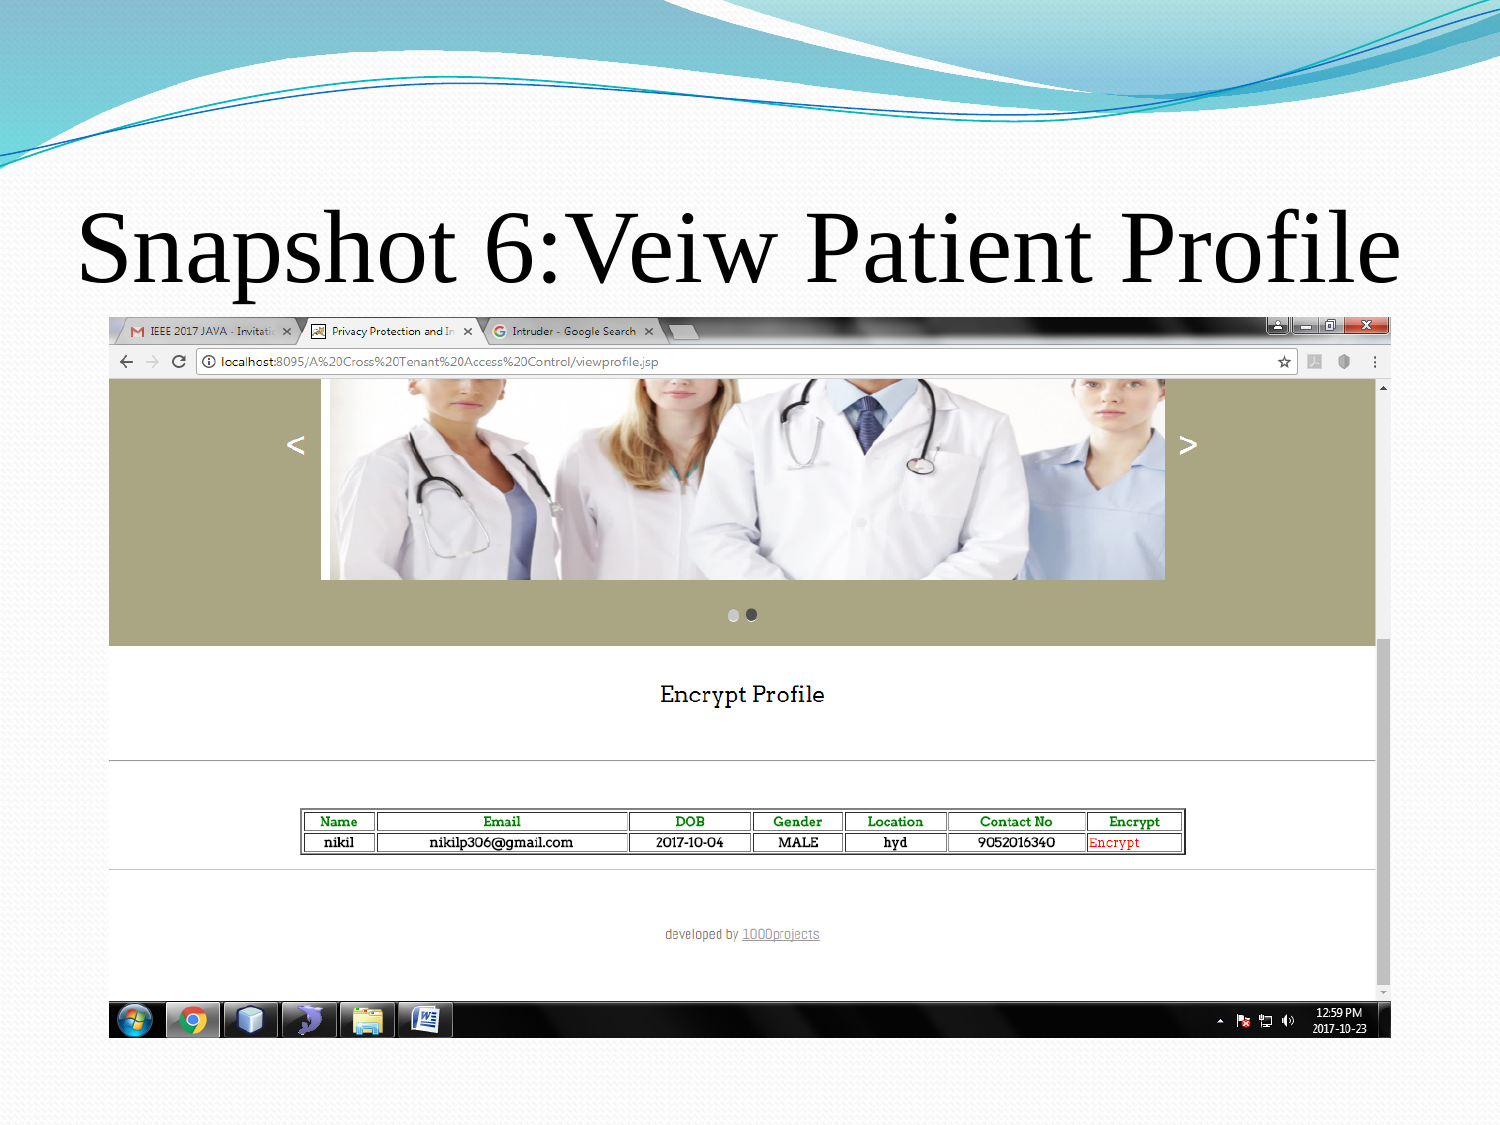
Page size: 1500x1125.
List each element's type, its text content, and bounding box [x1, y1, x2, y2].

title Snapshot 6:Veiw Patient Profile [75, 115, 1425, 303]
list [109, 317, 1391, 1038]
